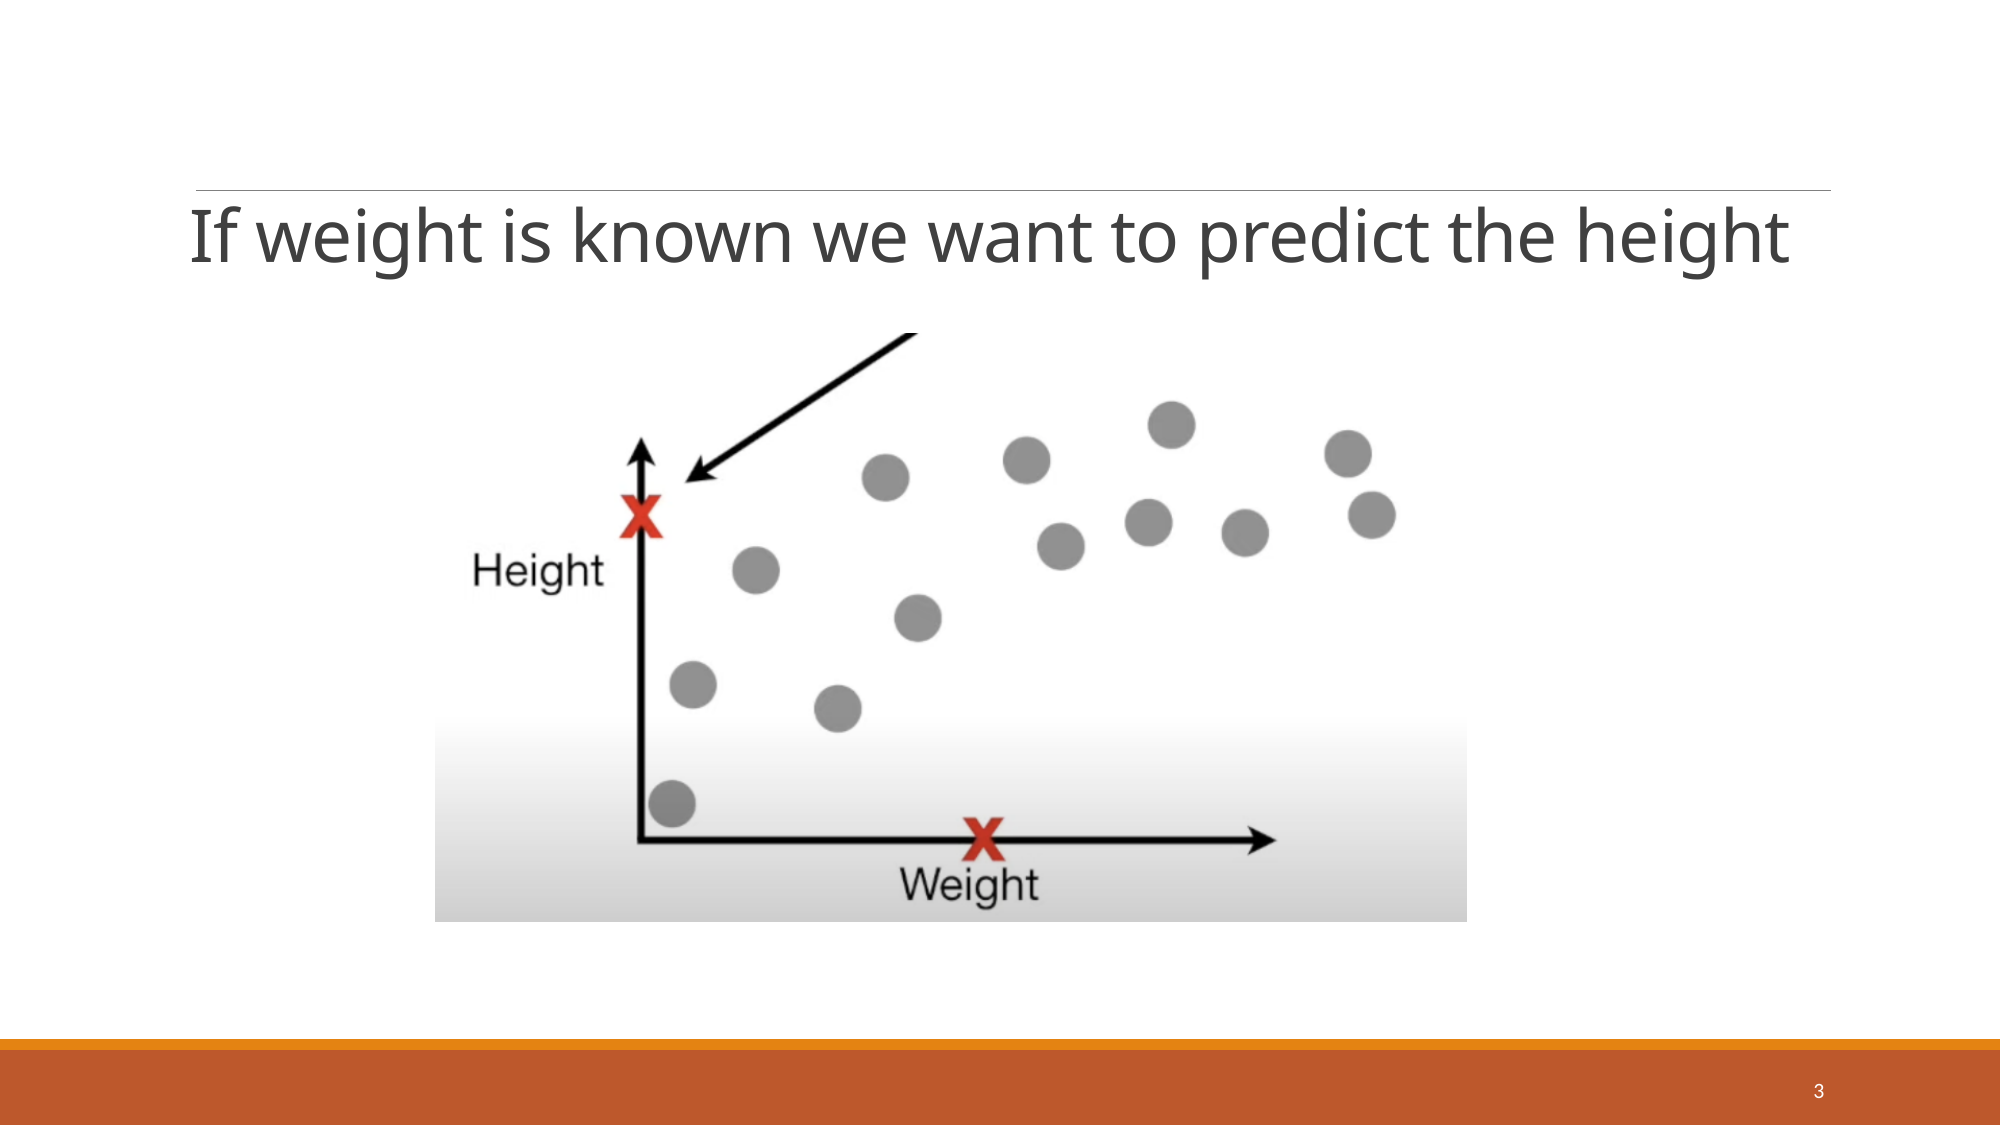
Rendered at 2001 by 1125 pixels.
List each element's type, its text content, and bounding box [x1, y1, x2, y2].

title If weight is known we want to predict the height [174, 122, 1825, 285]
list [434, 333, 1467, 922]
slide_number 3 [1624, 1059, 1840, 1120]
